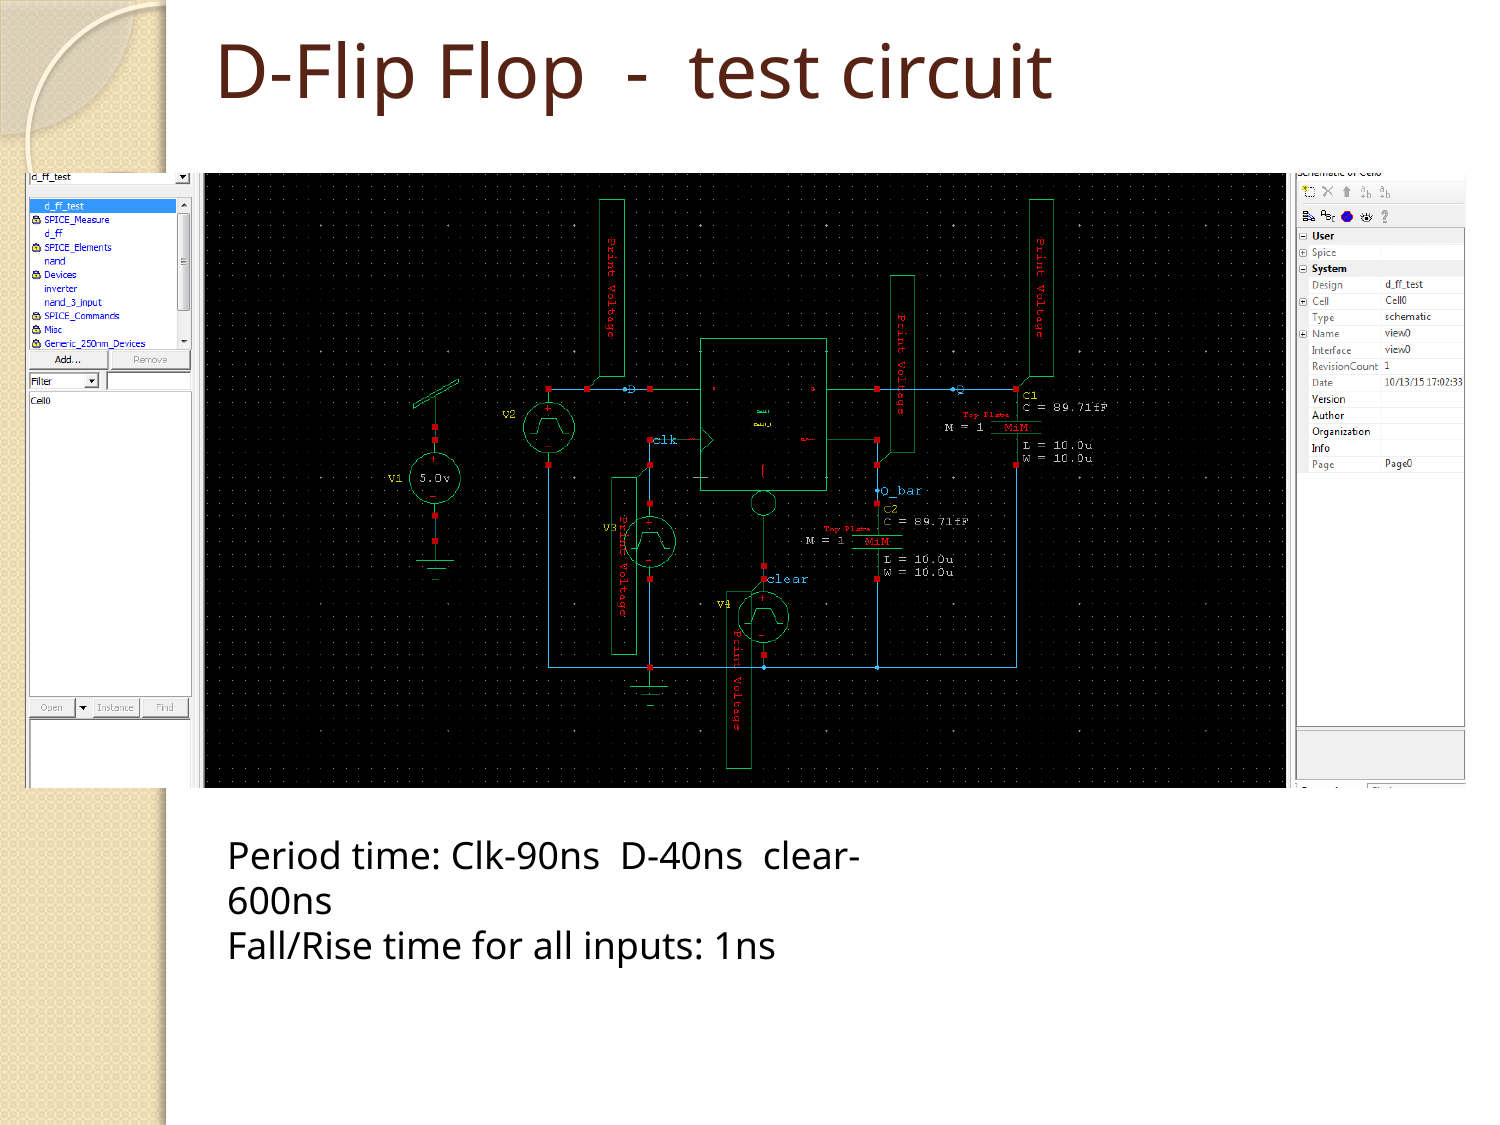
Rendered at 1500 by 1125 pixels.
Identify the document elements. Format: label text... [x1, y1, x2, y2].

title D-Flip Flop - test circuit [200, 0, 1430, 138]
text_box Period time: Clk-90ns D-40ns clear-600ns Fall/Rise time for all inputs: 1ns [212, 824, 963, 975]
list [24, 173, 1466, 788]
